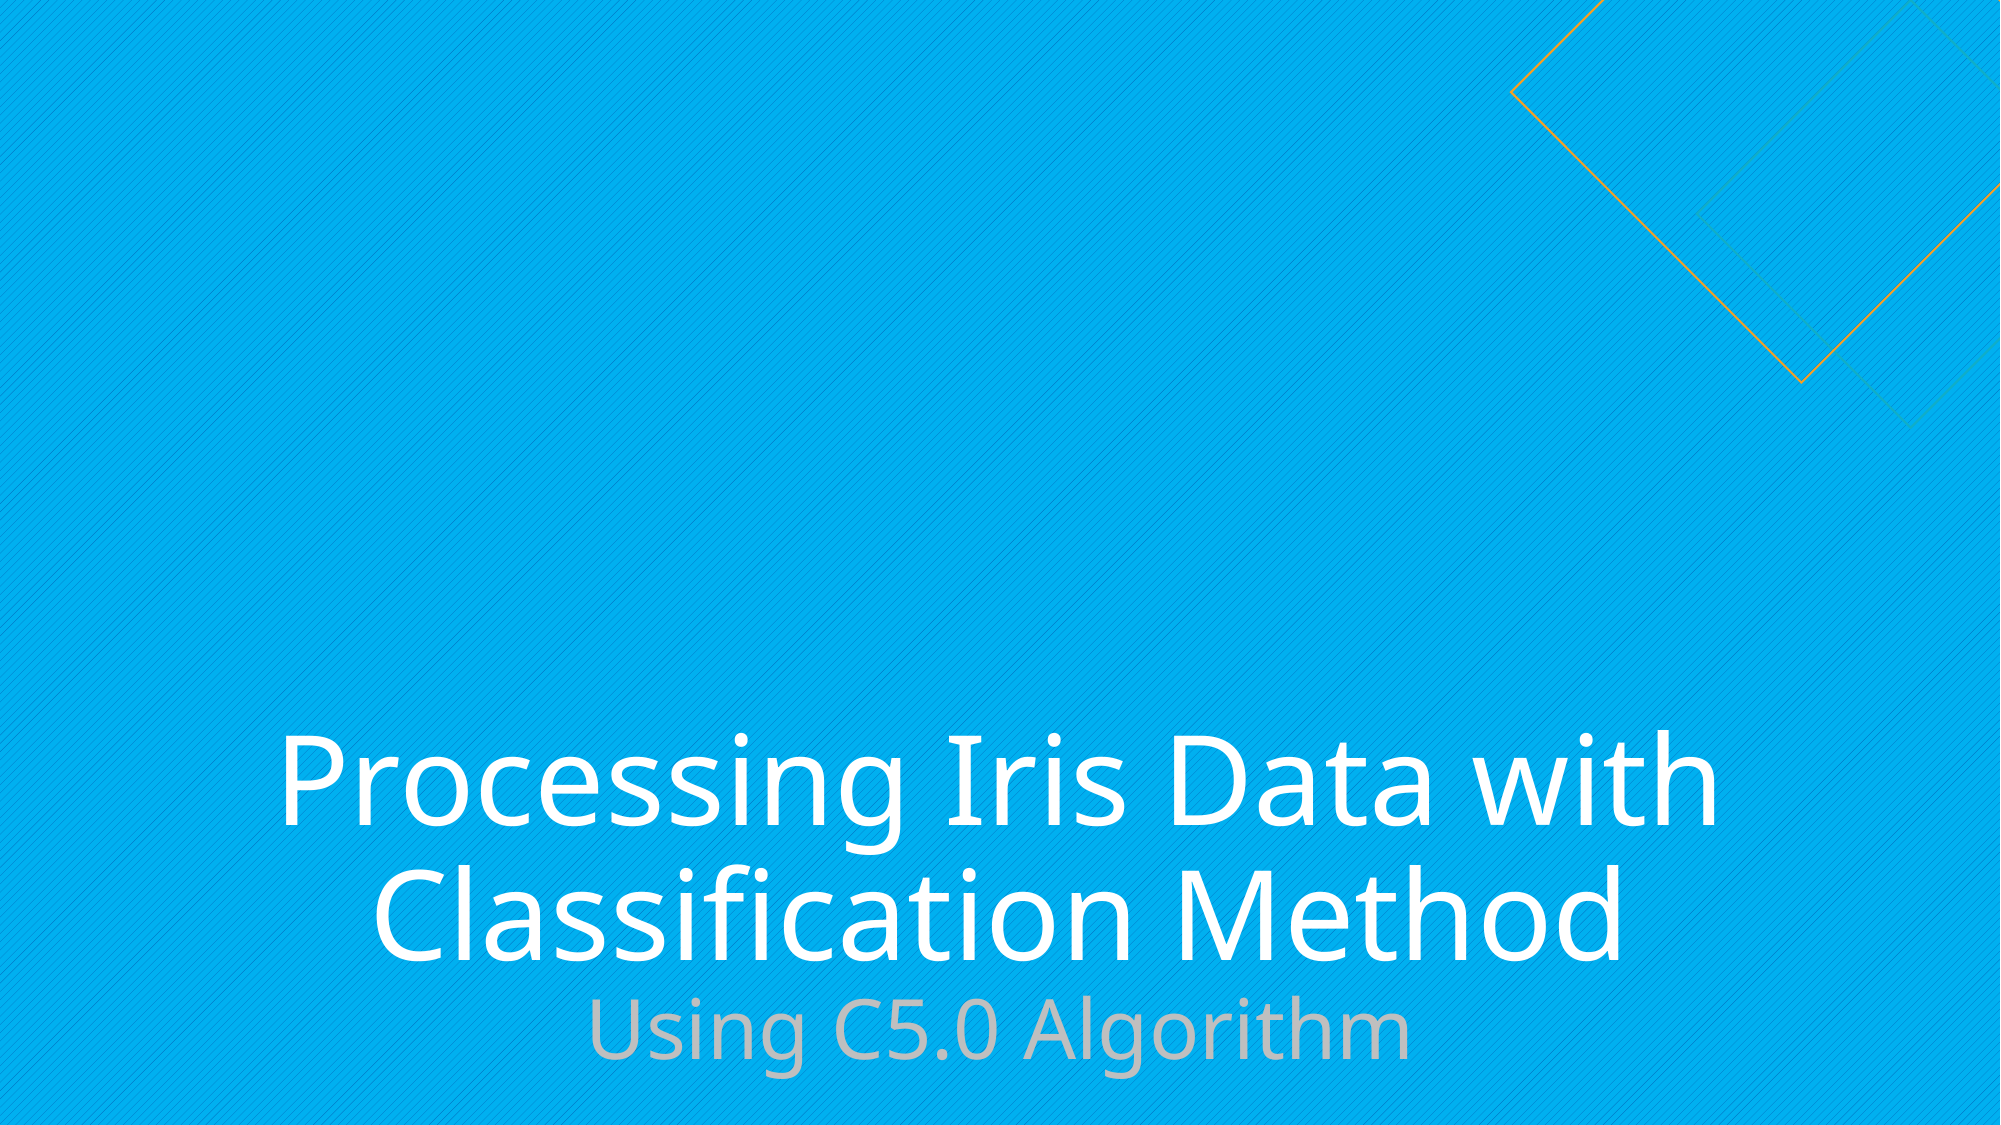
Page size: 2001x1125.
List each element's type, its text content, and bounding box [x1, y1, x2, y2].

text_box [1509, 0, 2000, 385]
title Processing Iris Data with Classification Method Using C5.0 Algorithm [249, 717, 1750, 1078]
text_box [1834, 187, 2000, 430]
